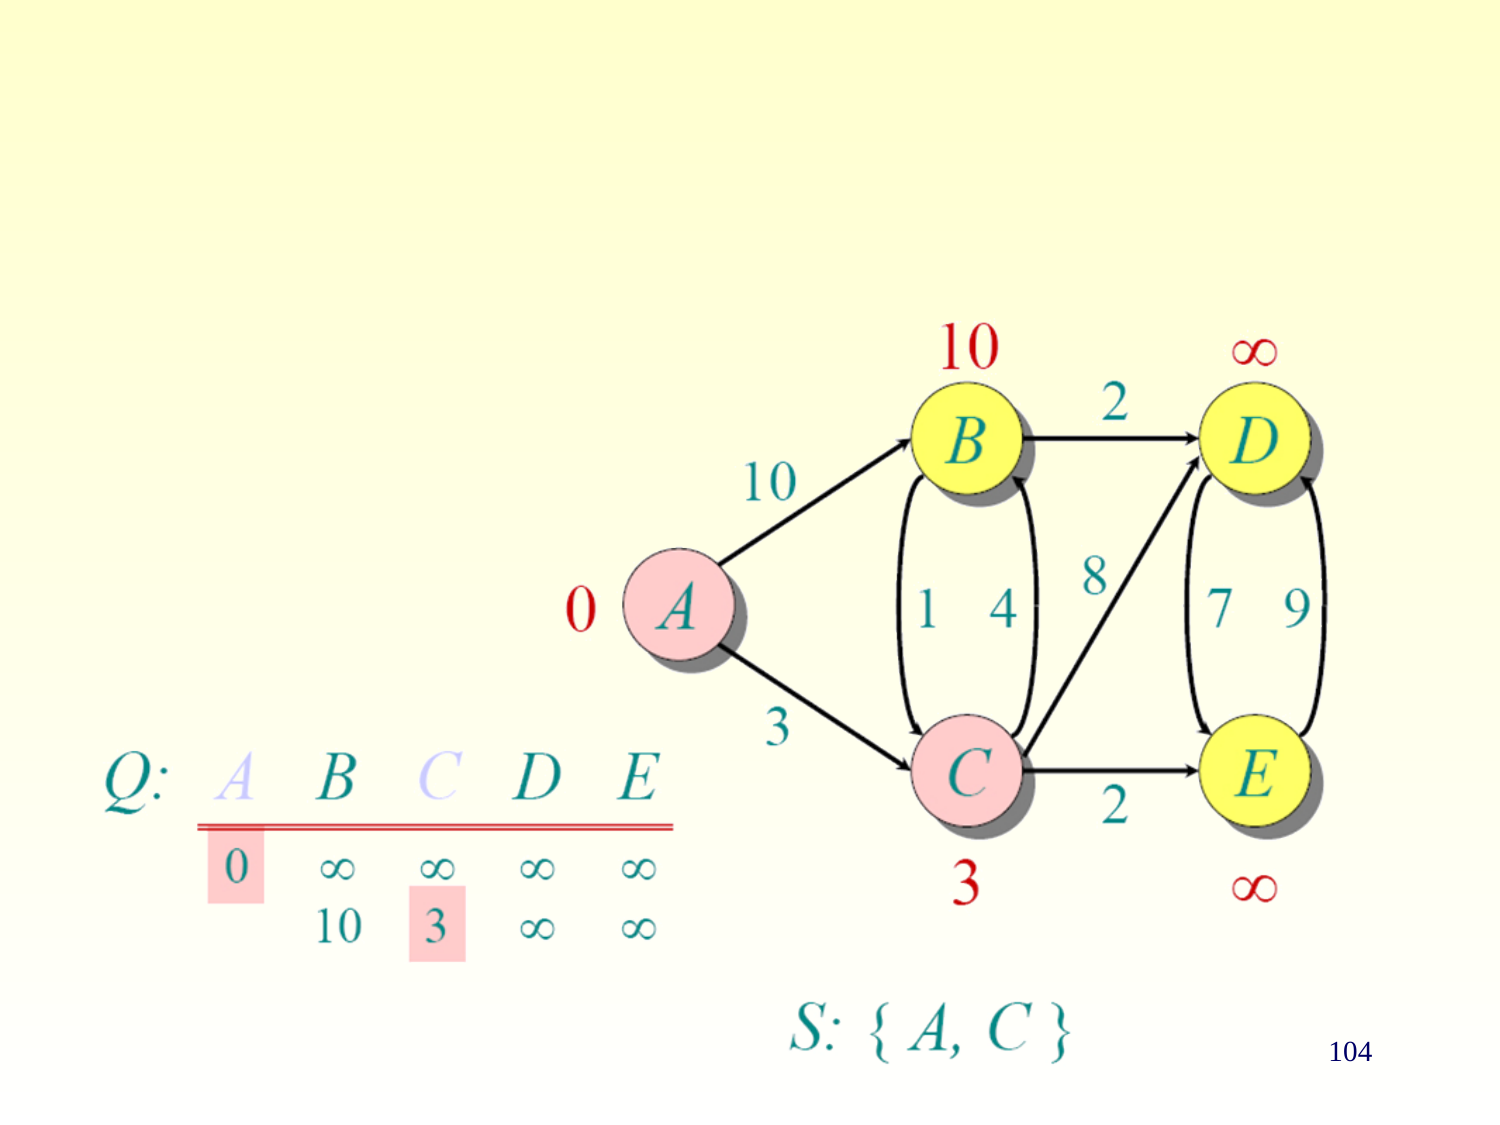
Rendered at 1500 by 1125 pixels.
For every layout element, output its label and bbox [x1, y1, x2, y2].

picture [40, 317, 1395, 1092]
